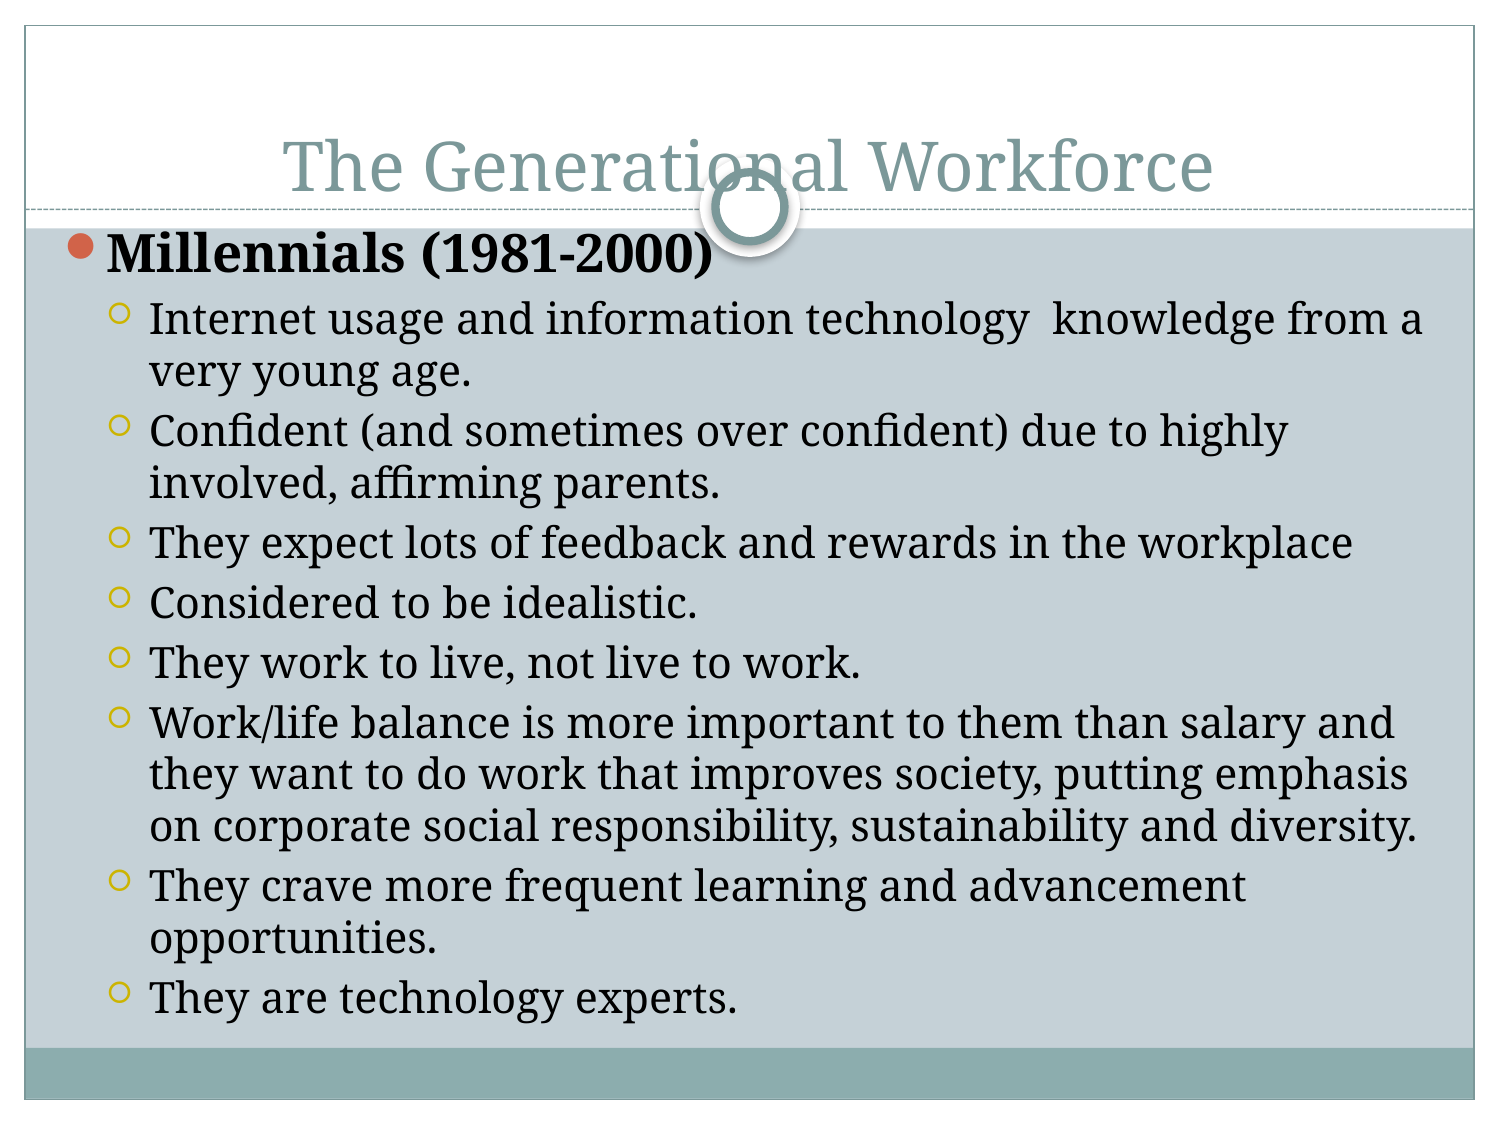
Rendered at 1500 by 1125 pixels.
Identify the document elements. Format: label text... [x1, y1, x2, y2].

title The Generational Workforce [49, 37, 1450, 213]
list Millennials (1981-2000) Internet usage and information technology knowledge from a very young age. Confident (and sometimes over confident) due to highly involved, affirming parents. They expect lots of feedback and rewards in the workplace Considered to be idealistic. They work to live, not live to work. Work/life balance is more important to them than salary and they want to do work that improves society, putting emphasis on corporate social responsibility, sustainability and diversity. They crave more frequent learning and advancement opportunities. They are technology experts. [49, 212, 1445, 1050]
